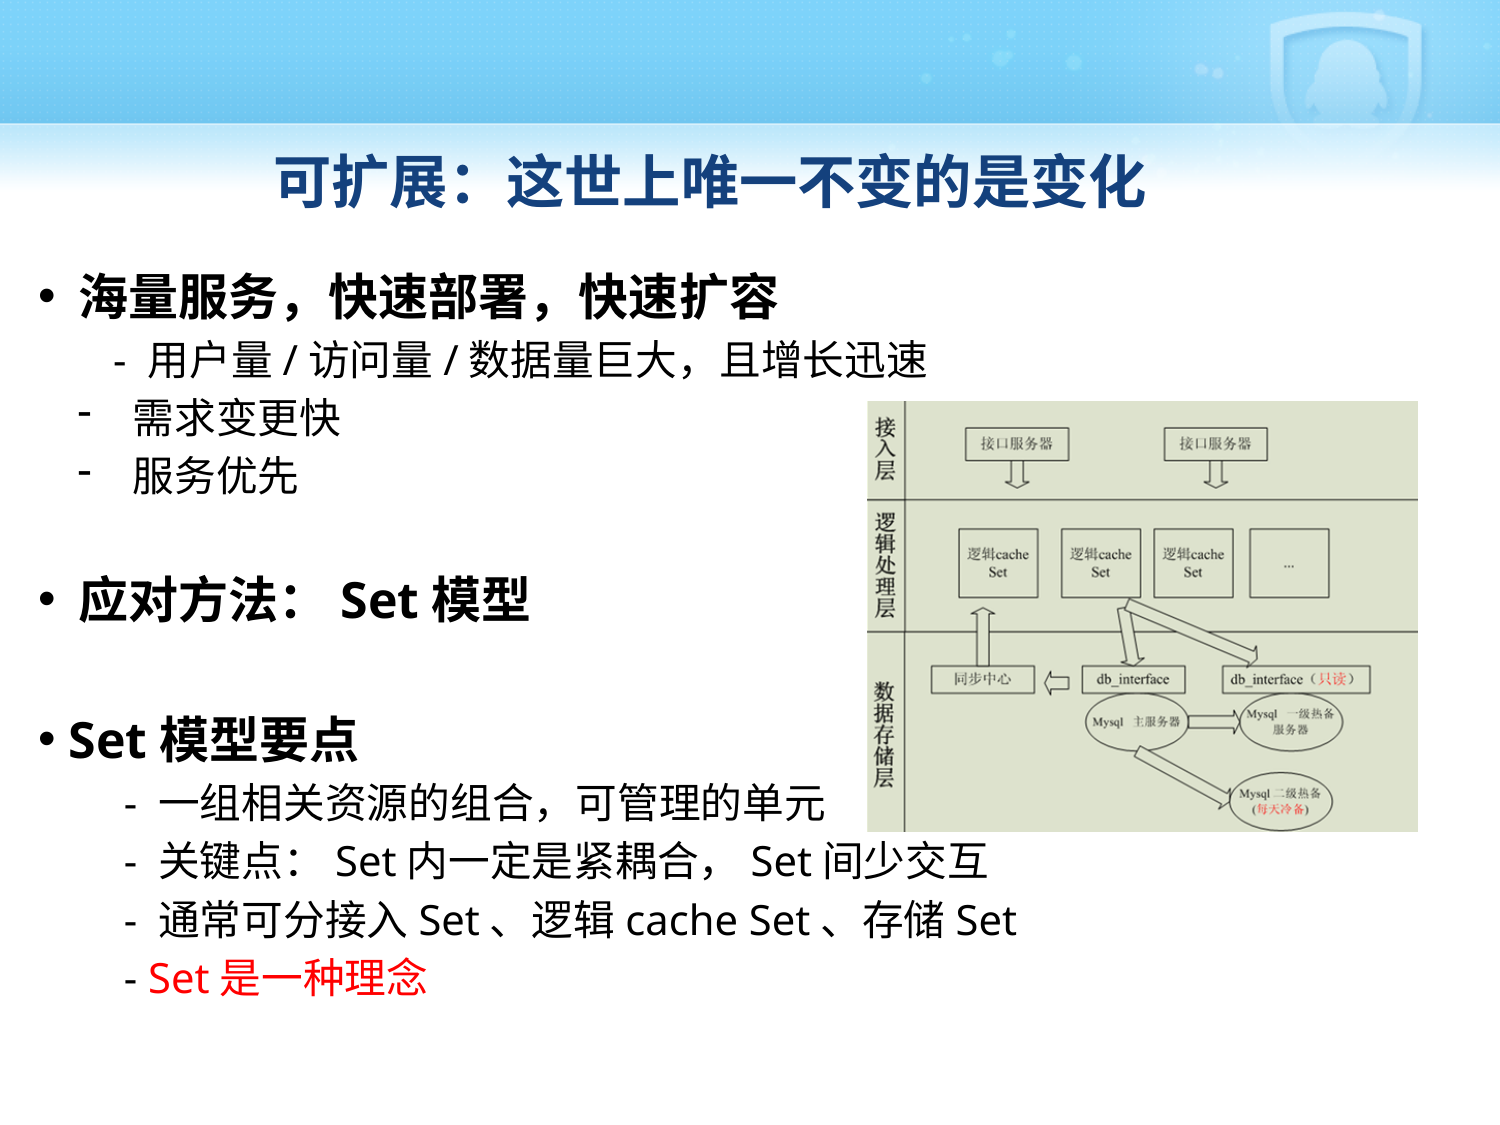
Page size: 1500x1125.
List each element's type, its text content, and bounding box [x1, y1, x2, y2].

picture [0, 0, 1500, 1125]
text_box 海量服务，快速部署，快速扩容 - 用户量/访问量/数据量巨大，且增长迅速 需求变更快 服务优先 应对方法：Set模型 Set模型要点 - 一组相关资源的组合，可管理的单元 - 关键点：Set内一定是紧耦合，Set间少交互 - 通常可分接入Set、逻辑cache Set、存储Set - Set是一种理念 [23, 257, 1407, 1010]
title 可扩展：这世上唯一不变的是变化 [35, 115, 1386, 247]
